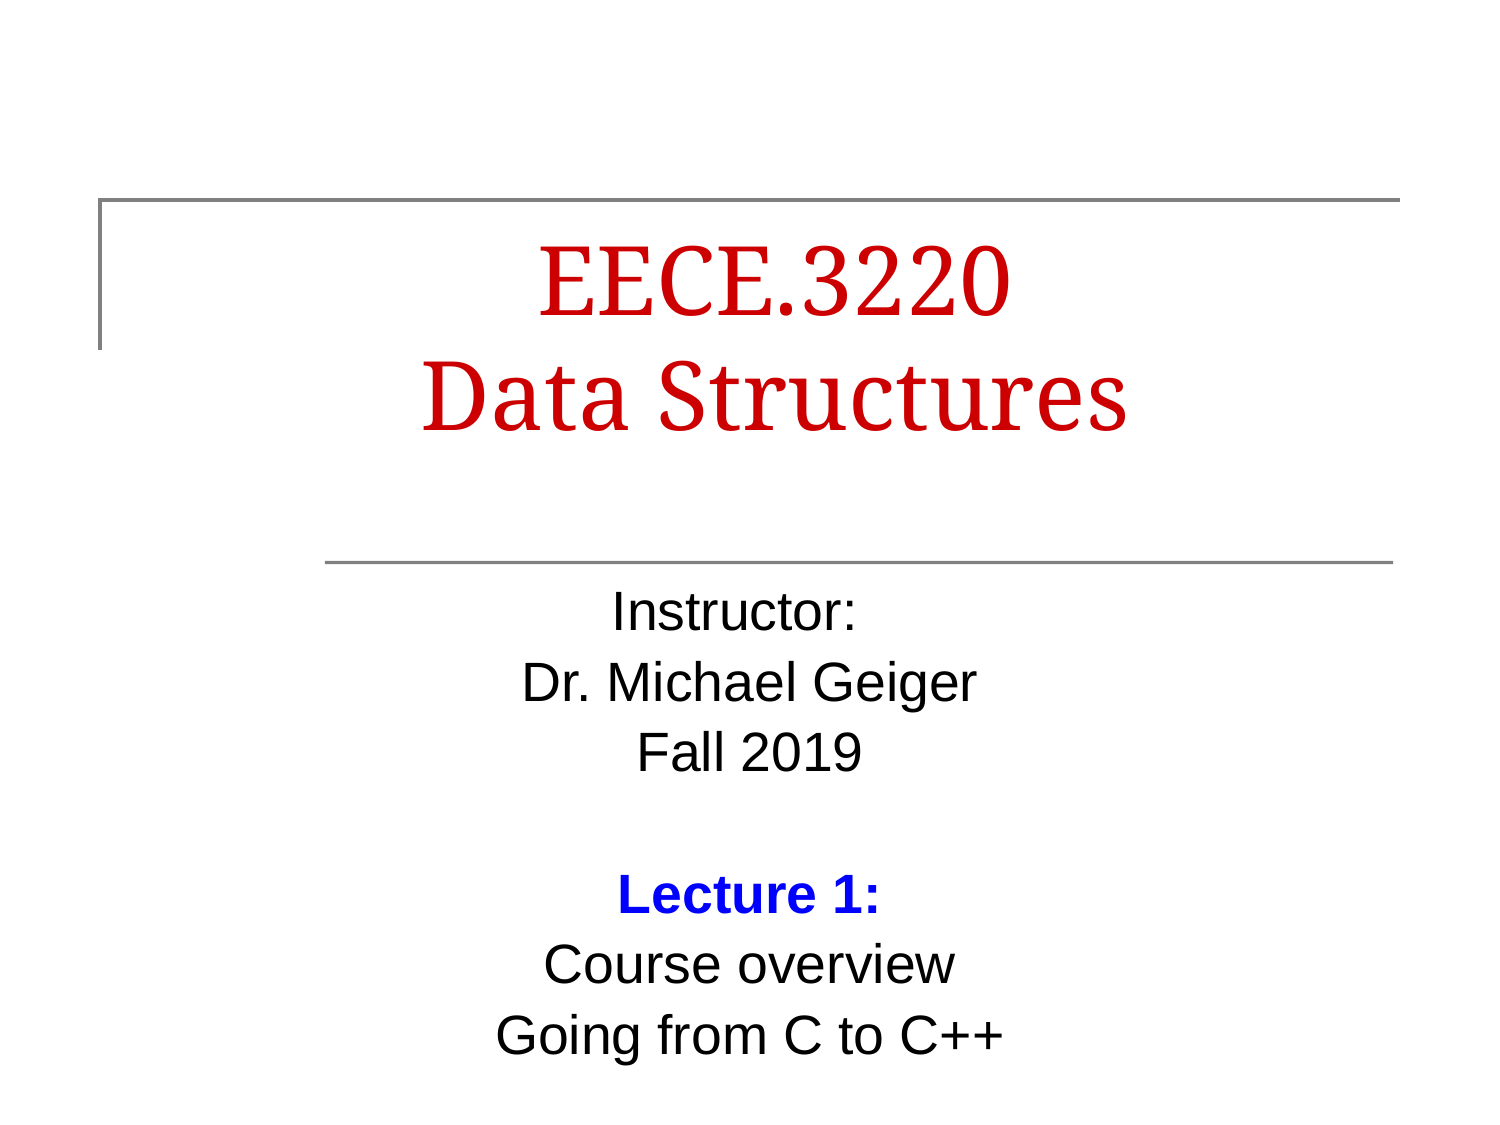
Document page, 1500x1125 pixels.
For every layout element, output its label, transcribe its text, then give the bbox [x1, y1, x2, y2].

title EECE.3220 Data Structures [150, 212, 1401, 563]
subtitle Instructor: Dr. Michael Geiger Fall 2019 Lecture 1: Course overview Going from C to C++ [0, 575, 1500, 1075]
